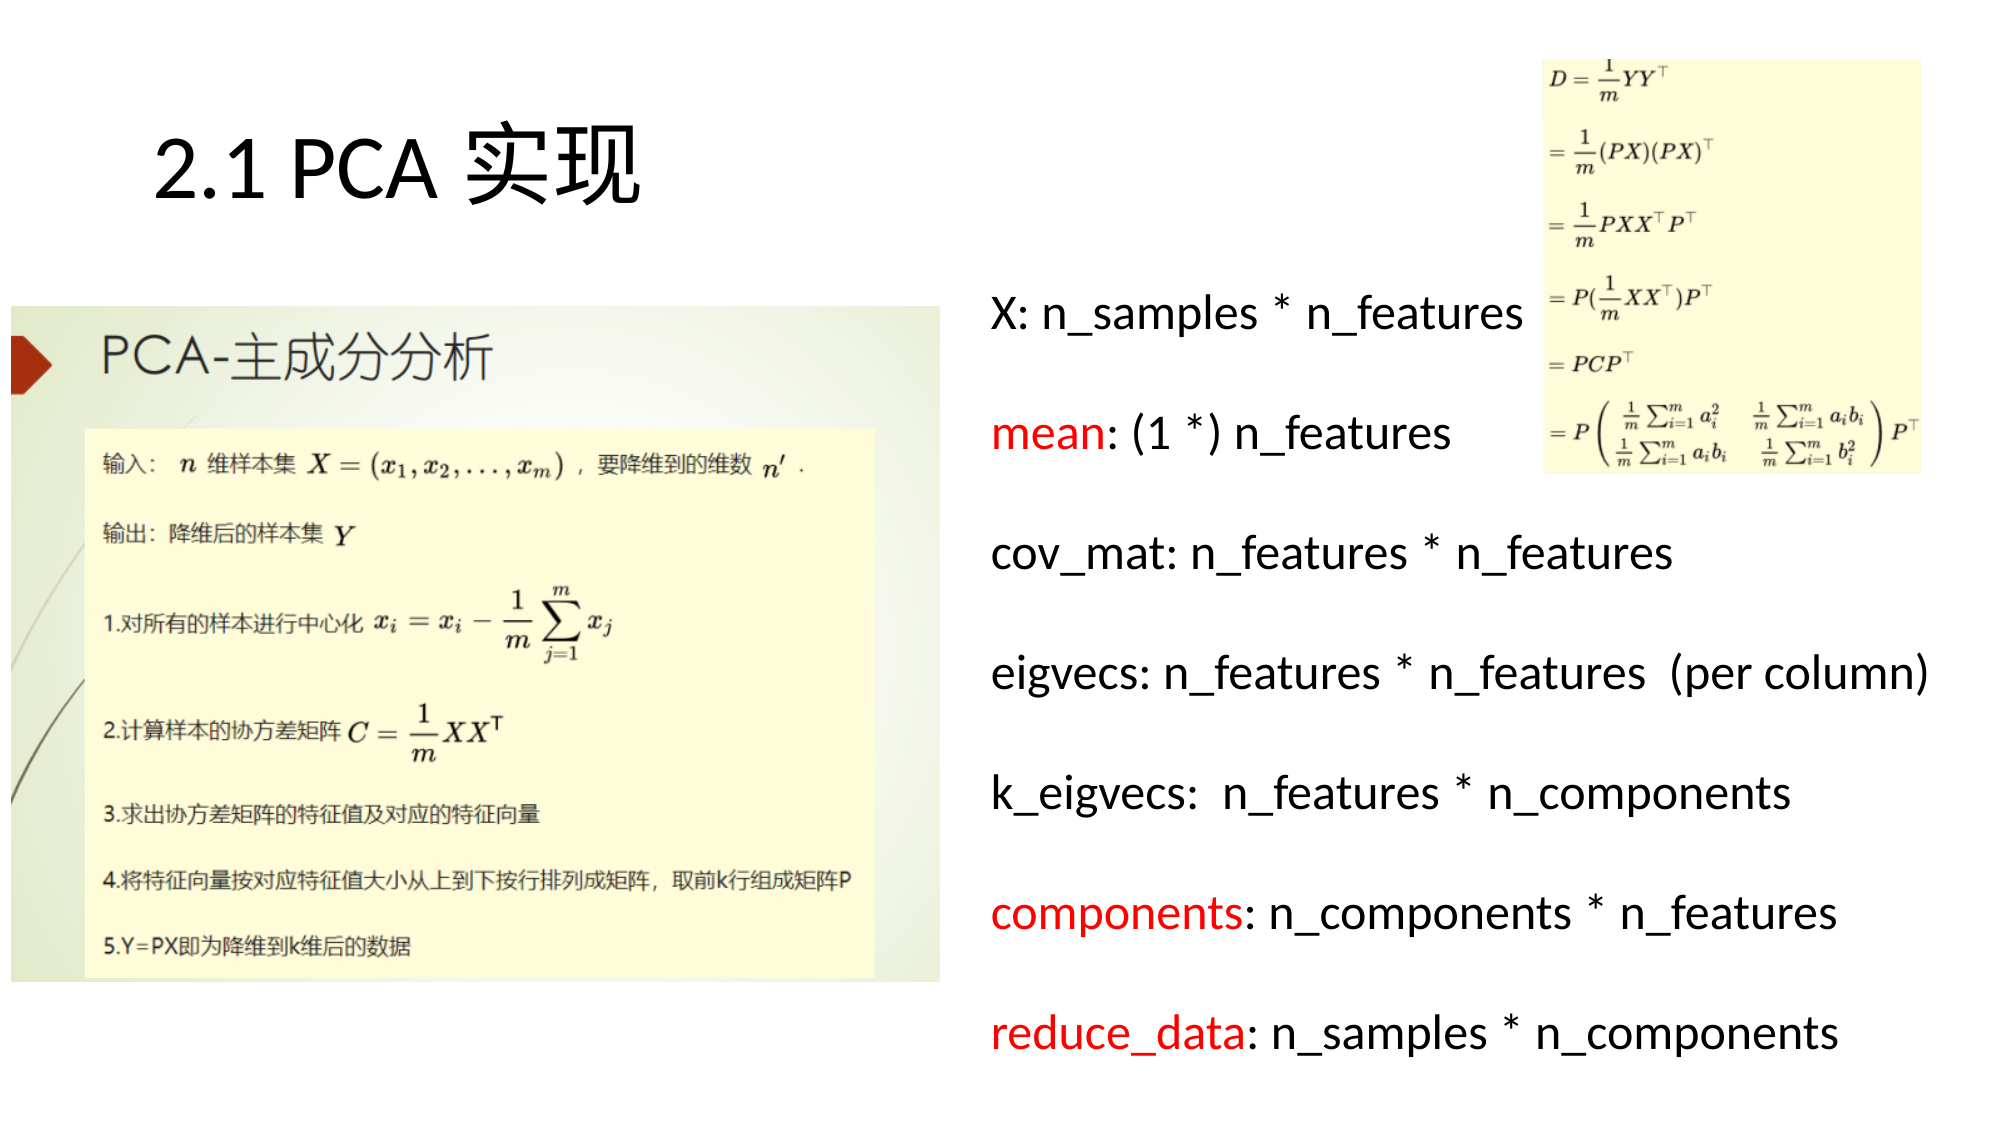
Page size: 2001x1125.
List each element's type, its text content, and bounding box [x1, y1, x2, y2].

text_box X: n_samples * n_features mean: (1 *) n_features cov_mat: n_features * n_features eigvecs: n_features * n_features (per column) k_eigvecs: n_features * n_components components: n_components * n_features reduce_data: n_samples * n_components [976, 271, 1989, 1117]
picture [1542, 59, 1921, 474]
title 2.1 PCA实现 [137, 59, 1542, 278]
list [11, 306, 940, 982]
